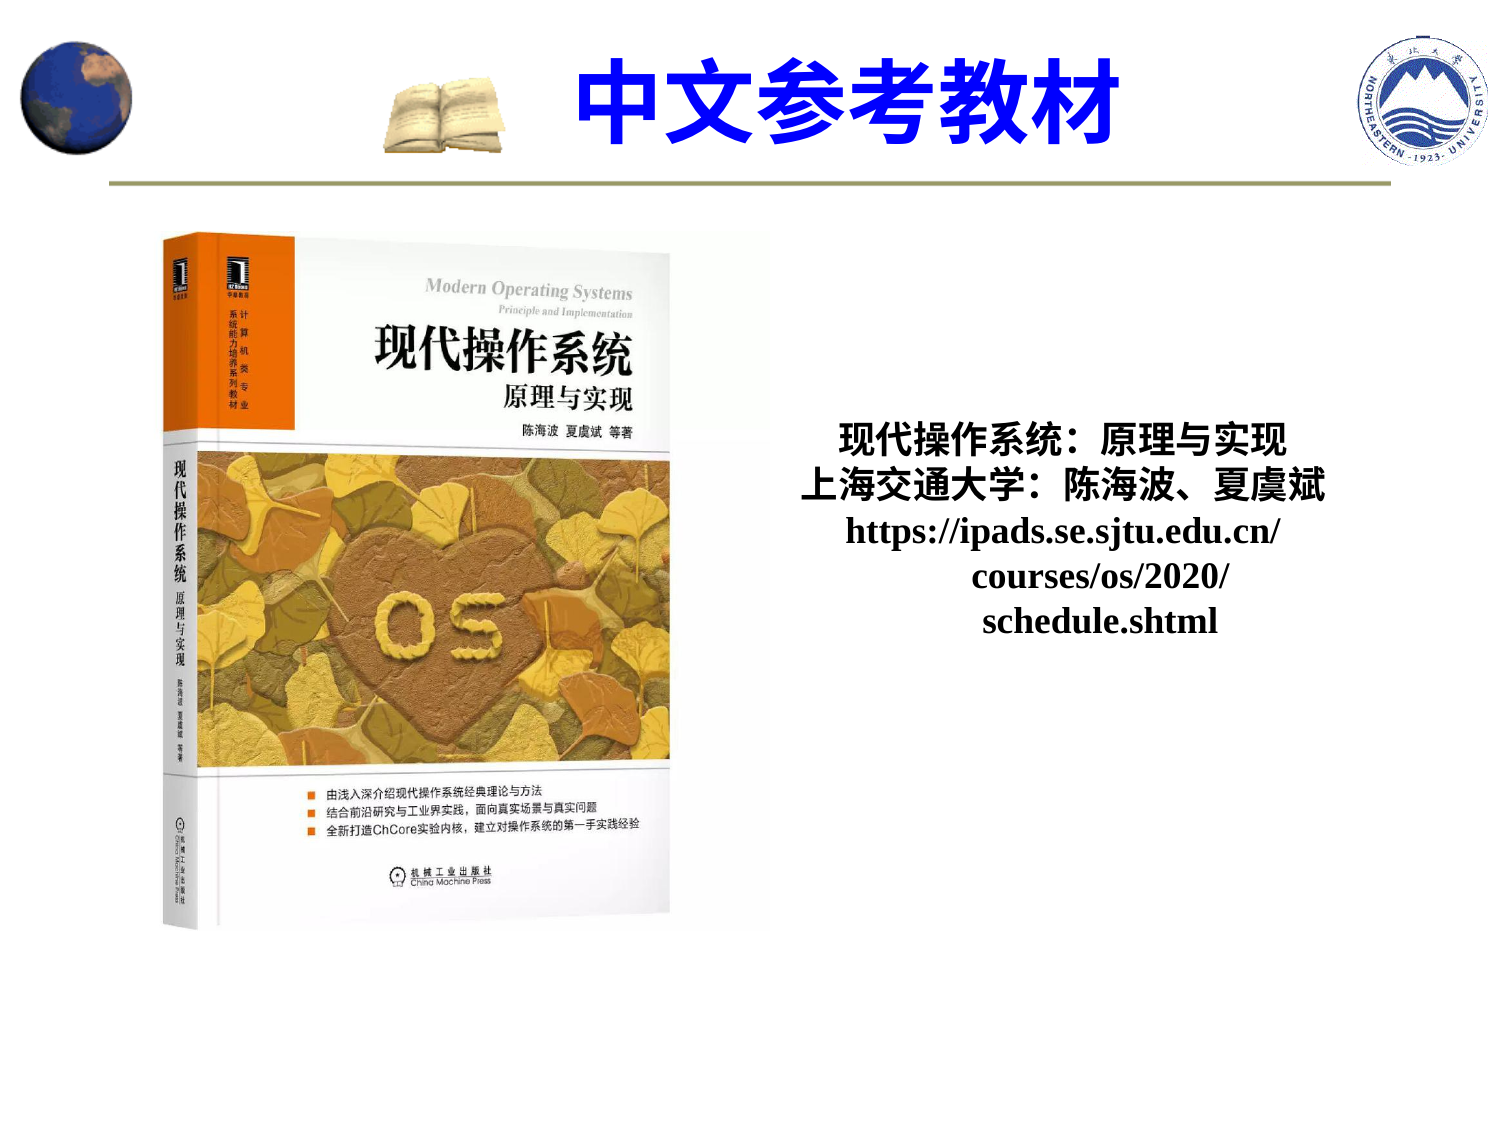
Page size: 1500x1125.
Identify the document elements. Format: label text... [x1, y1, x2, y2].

picture [0, 37, 138, 161]
text_box 中文参考教材 [350, 30, 1150, 169]
picture [109, 175, 1391, 191]
picture [377, 41, 509, 158]
text_box 现代操作系统：原理与实现 上海交通大学：陈海波、夏虞斌 https://ipads.se.sjtu.edu.cn/courses/os/2020/schedule.shtml [773, 408, 1353, 649]
picture [71, 231, 770, 931]
picture [1352, 33, 1490, 171]
